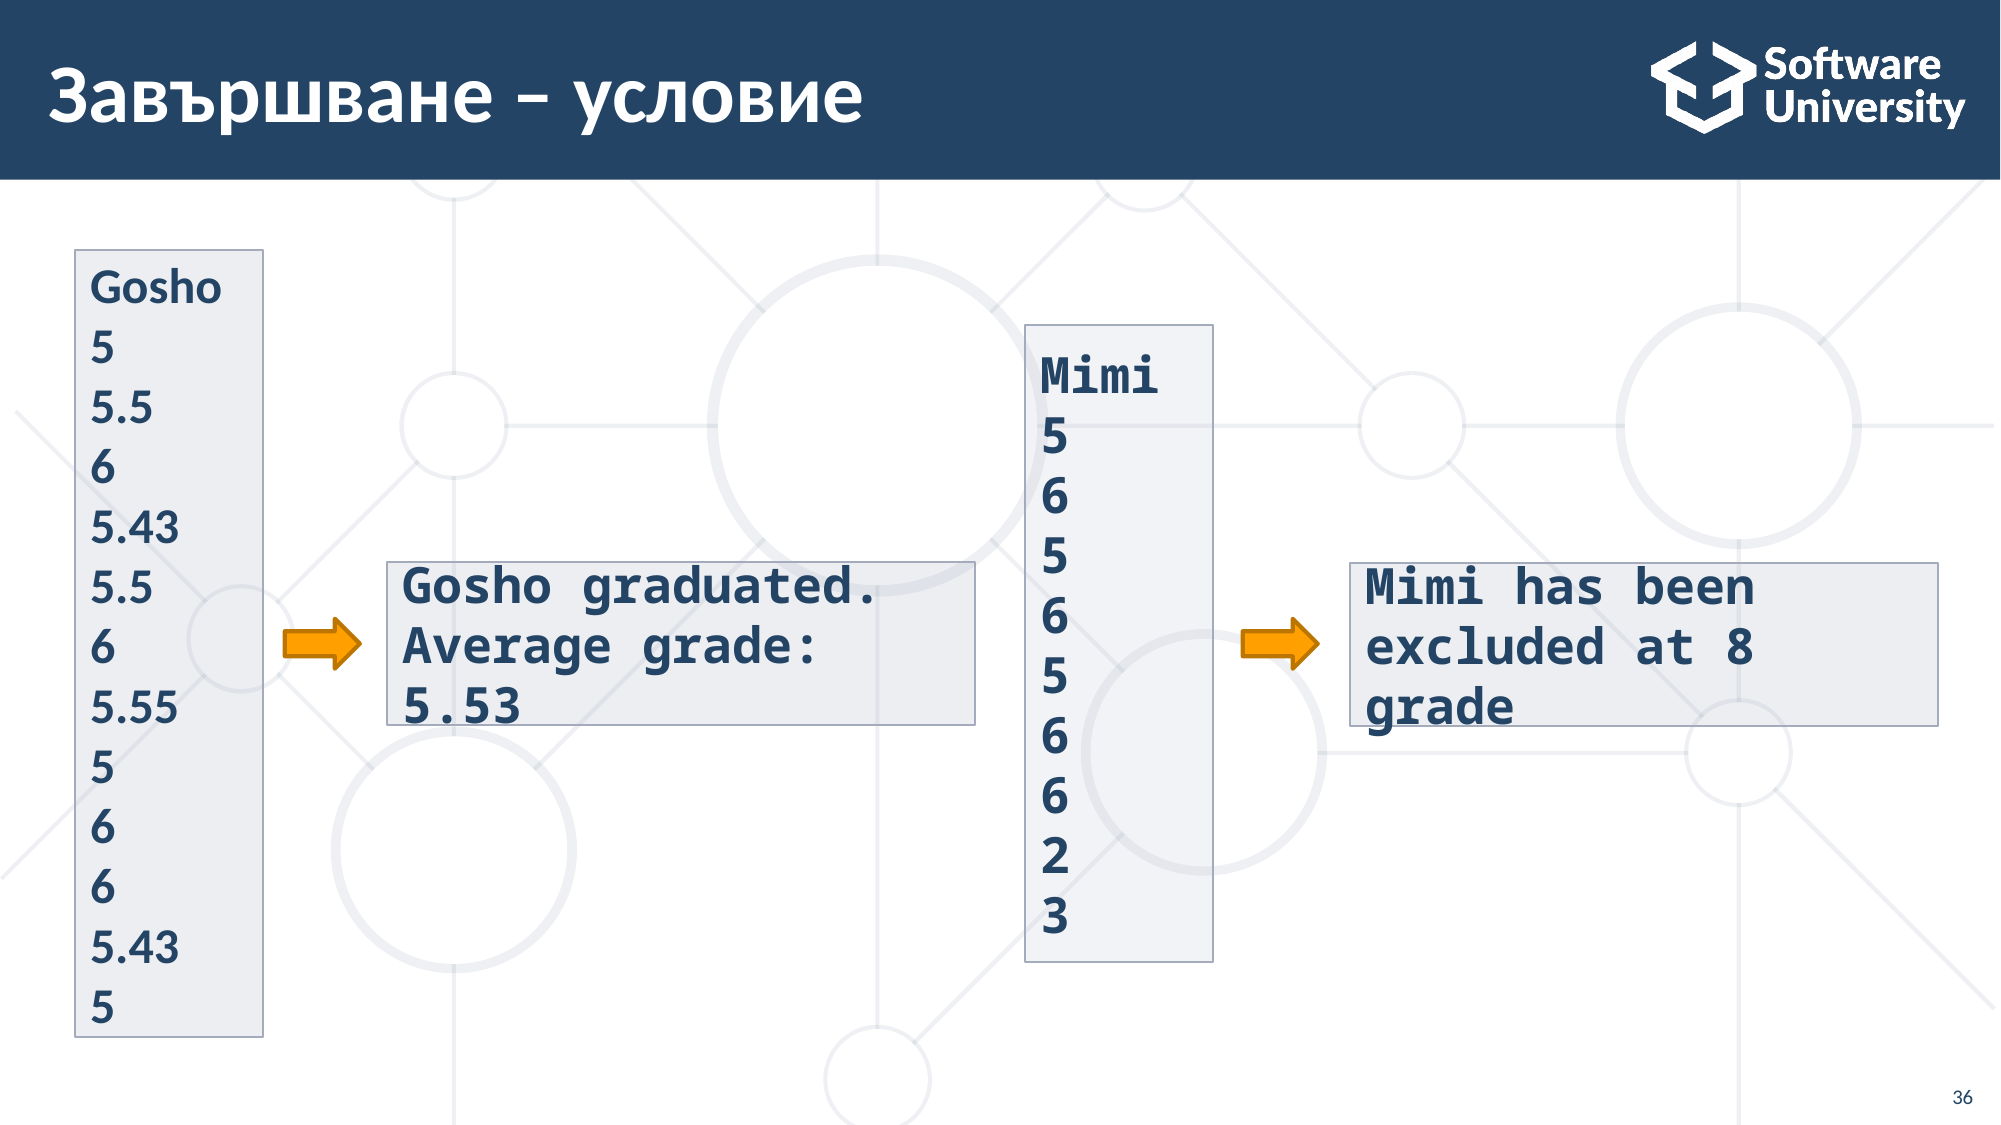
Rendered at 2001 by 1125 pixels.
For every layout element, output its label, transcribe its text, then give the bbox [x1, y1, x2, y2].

text_box [1240, 616, 1320, 671]
picture [1651, 41, 1966, 134]
title Завършване – условие [31, 16, 1625, 162]
slide_number 36 [1927, 1067, 1989, 1117]
text_box Gosho graduated. Average grade: 5.53 [387, 562, 975, 726]
text_box [282, 616, 362, 671]
text_box Mimi 5 6 5 6 5 6 6 2 3 [1025, 325, 1213, 963]
text_box Gosho 5 5.5 6 5.43 5.5 6 5.55 5 6 6 5.43 5 [75, 249, 263, 1038]
text_box Mimi has been excluded at 8 grade [1350, 562, 1938, 726]
